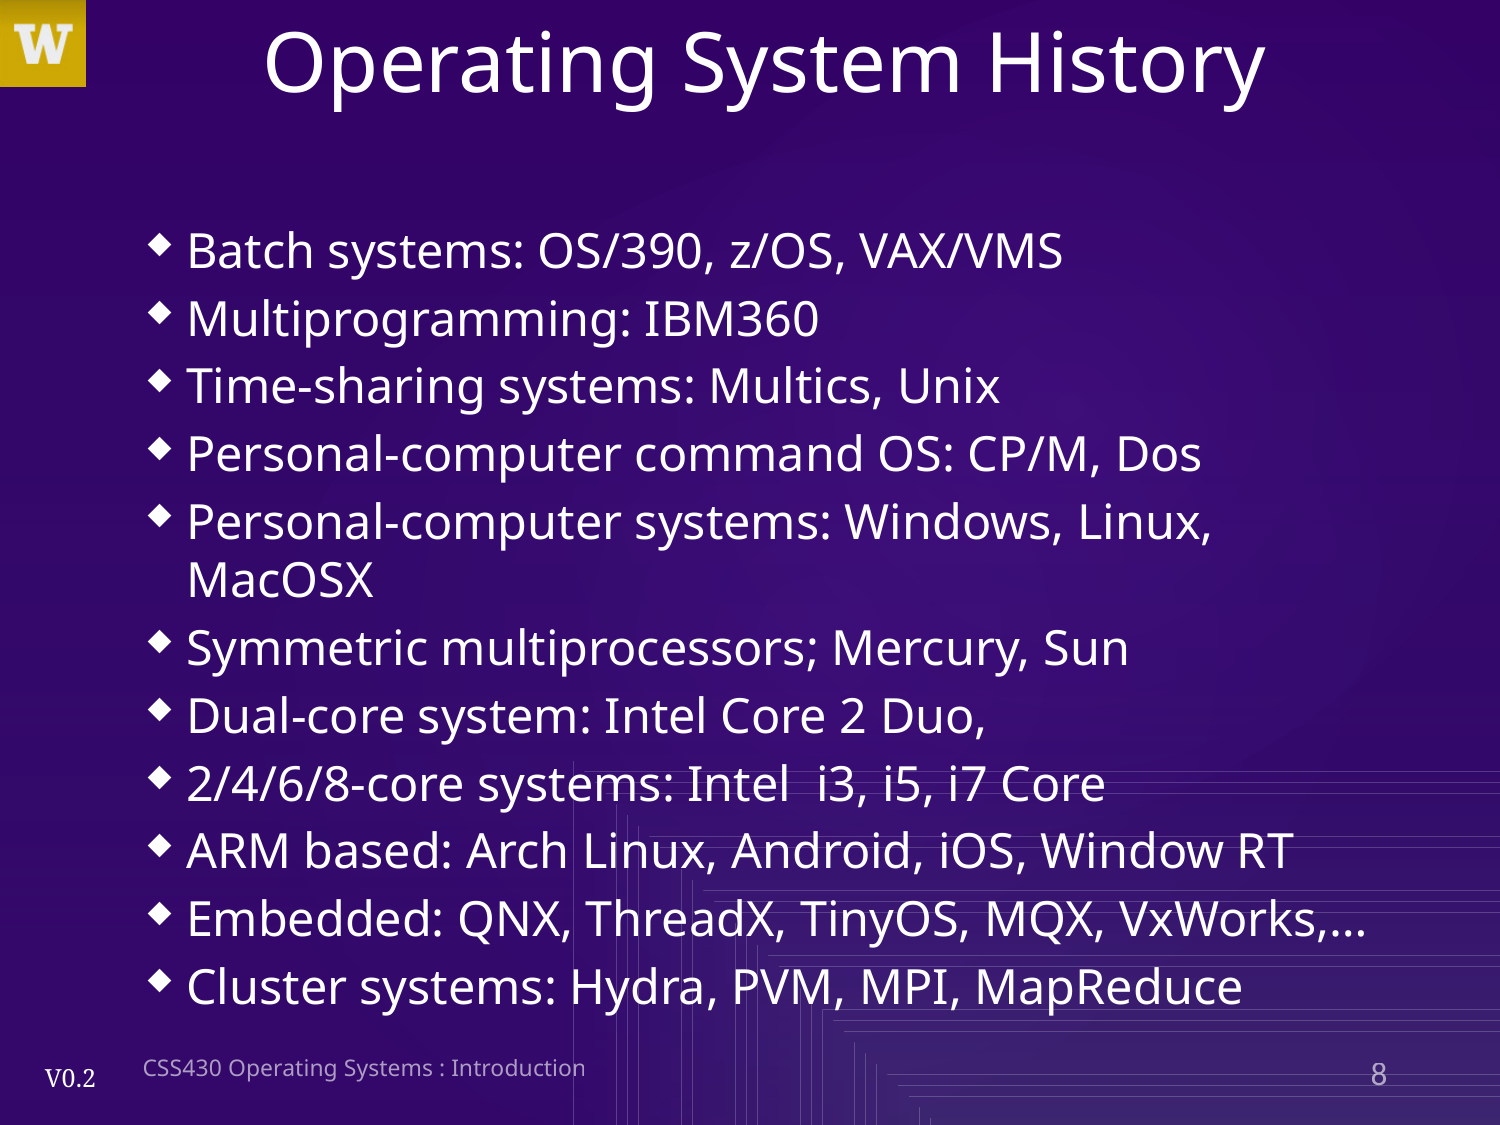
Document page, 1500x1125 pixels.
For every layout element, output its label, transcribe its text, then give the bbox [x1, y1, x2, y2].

title Operating System History [127, 0, 1403, 119]
picture [0, 0, 86, 87]
list Batch systems: OS/390, z/OS, VAX/VMS Multiprogramming: IBM360 Time-sharing systems: Multics, Unix Personal-computer command OS: CP/M, Dos Personal-computer systems: Windows, Linux, MacOSX Symmetric multiprocessors; Mercury, Sun Dual-core system: Intel Core 2 Duo, 2/4/6/8-core systems: Intel i3, i5, i7 Core ARM based: Arch Linux, Android, iOS, Window RT Embedded: QNX, ThreadX, TinyOS, MQX, VxWorks,… Cluster systems: Hydra, PVM, MPI, MapReduce [127, 204, 1403, 1030]
slide_number 8 [1235, 1039, 1403, 1100]
footer CSS430 Operating Systems : Introduction [127, 1039, 885, 1100]
